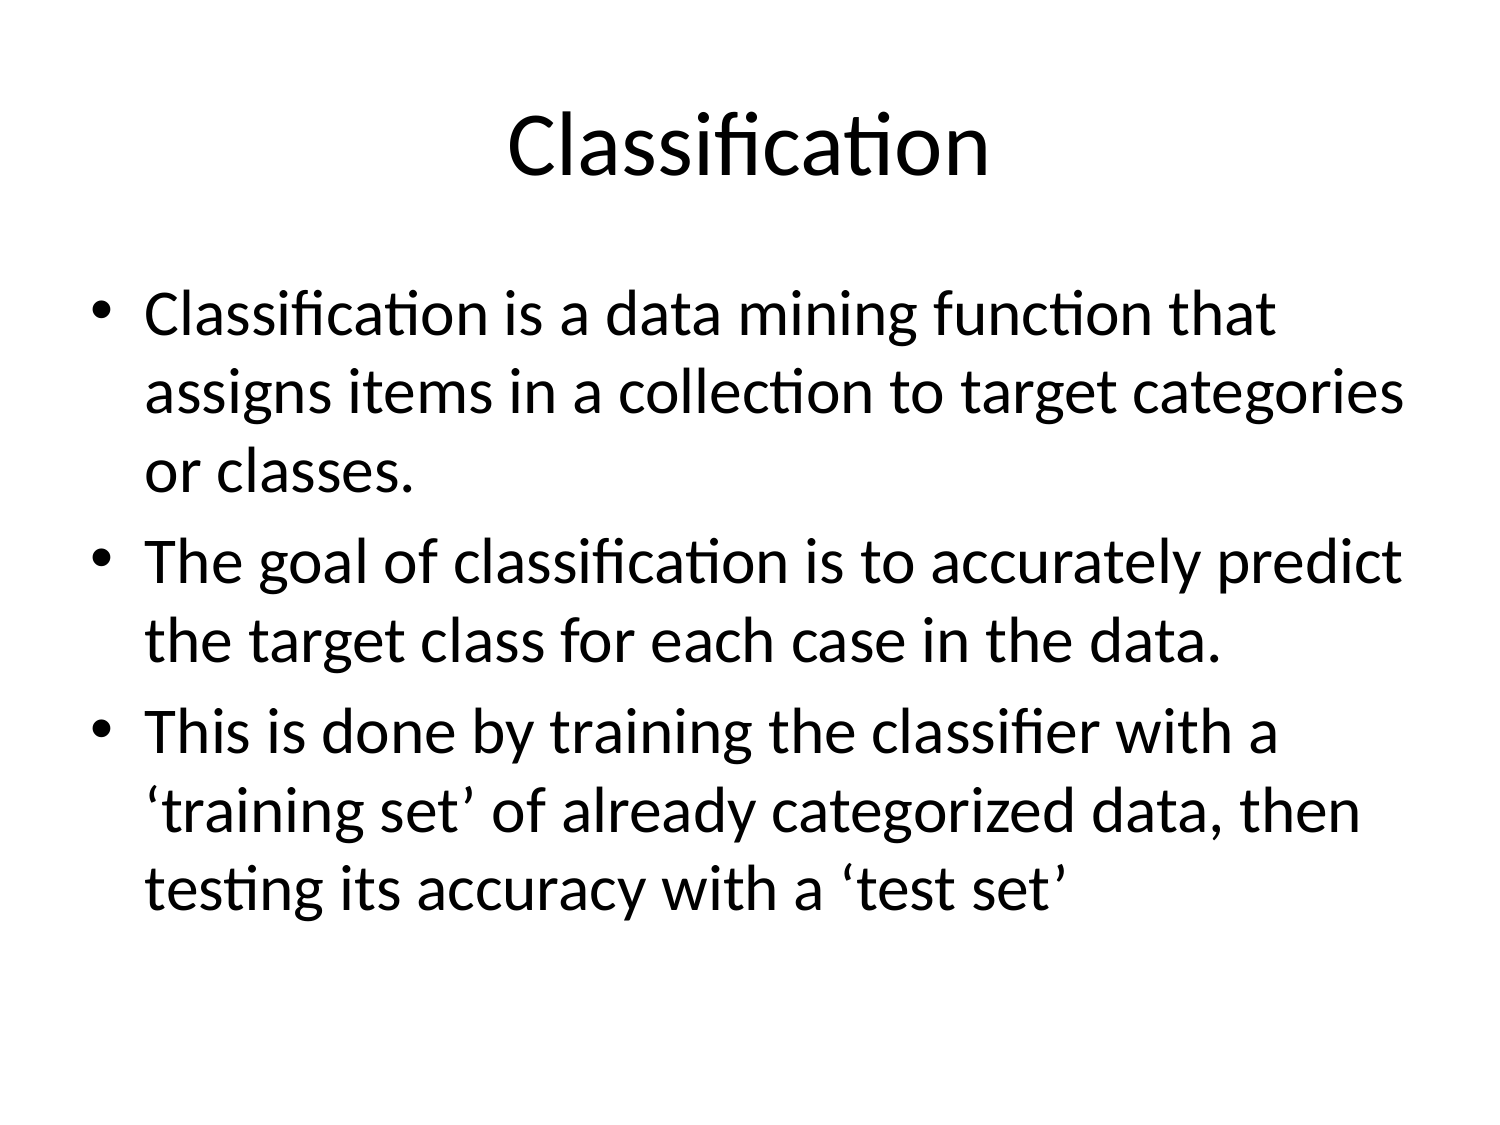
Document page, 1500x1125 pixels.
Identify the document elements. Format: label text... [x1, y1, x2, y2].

list Classification is a data mining function that assigns items in a collection to target categories or classes. The goal of classification is to accurately predict the target class for each case in the data. This is done by training the classifier with a ‘training set’ of already categorized data, then testing its accuracy with a ‘test set’ [75, 262, 1425, 1005]
title Classification [75, 45, 1425, 233]
